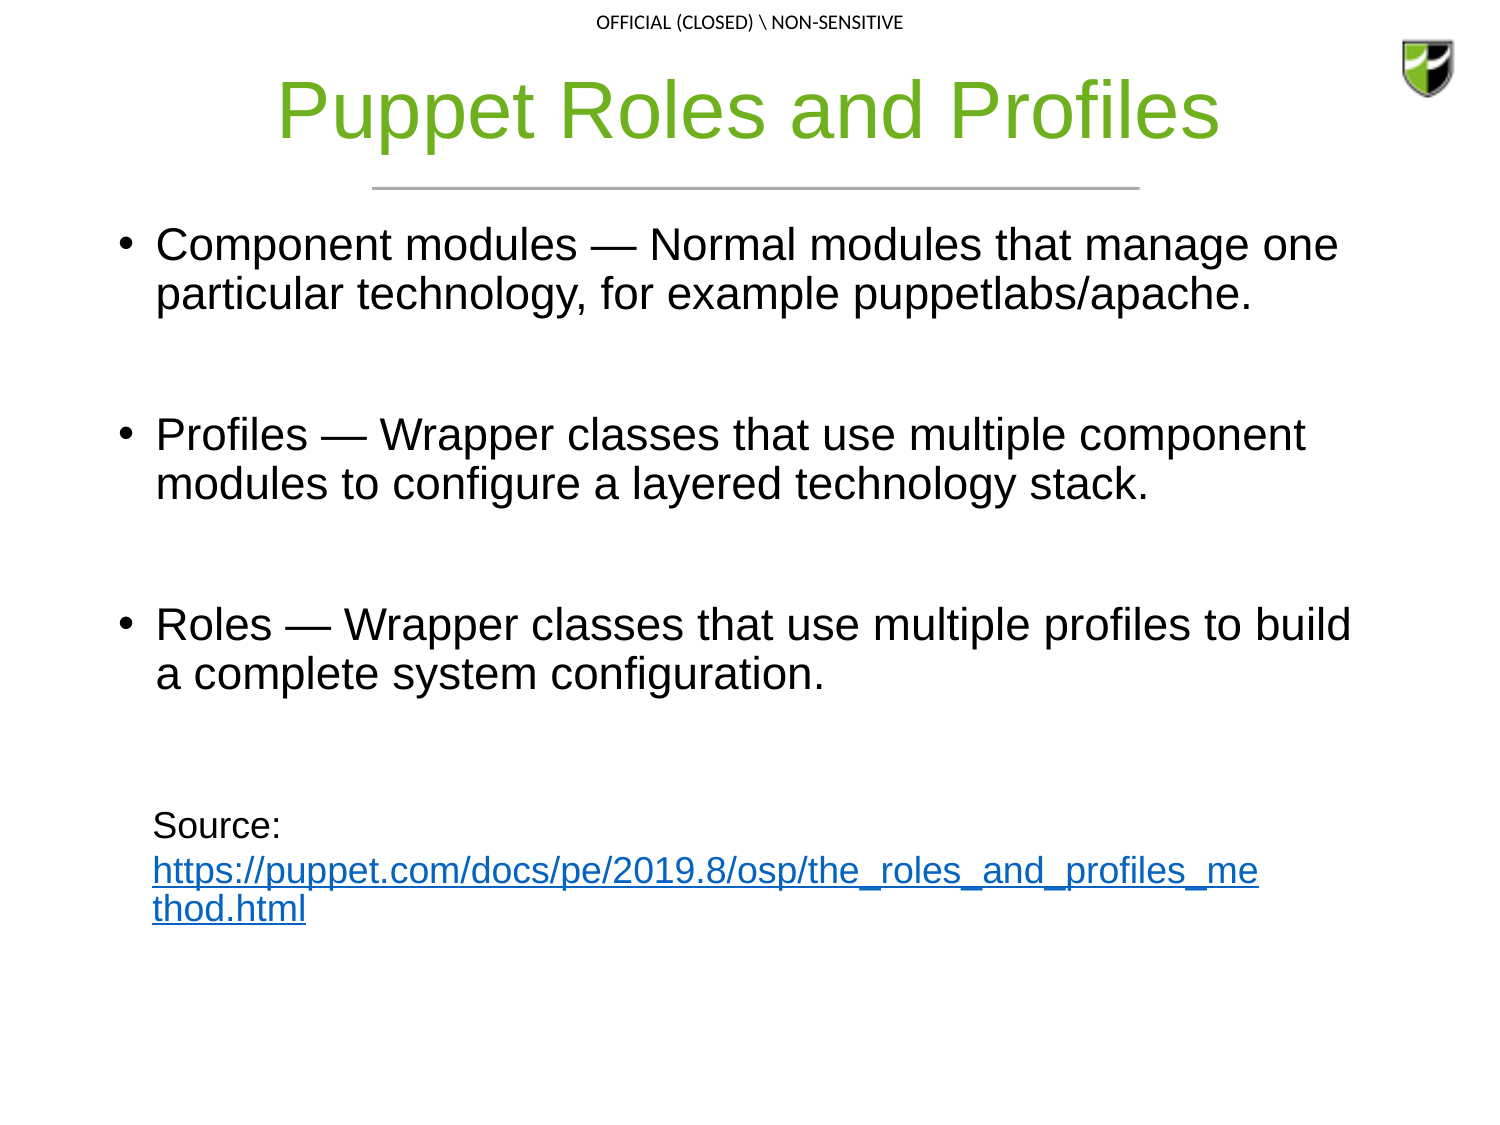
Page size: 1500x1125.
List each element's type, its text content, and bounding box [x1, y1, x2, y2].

text_box Source: https://puppet.com/docs/pe/2019.8/osp/the_roles_and_profiles_method.html [137, 793, 1278, 944]
picture [1388, 27, 1472, 113]
title Puppet Roles and Profiles [137, 59, 1363, 164]
list Component modules — Normal modules that manage one particular technology, for example puppetlabs/apache. Profiles — Wrapper classes that use multiple component modules to configure a layered technology stack. Roles — Wrapper classes that use multiple profiles to build a complete system configuration. [103, 213, 1397, 958]
